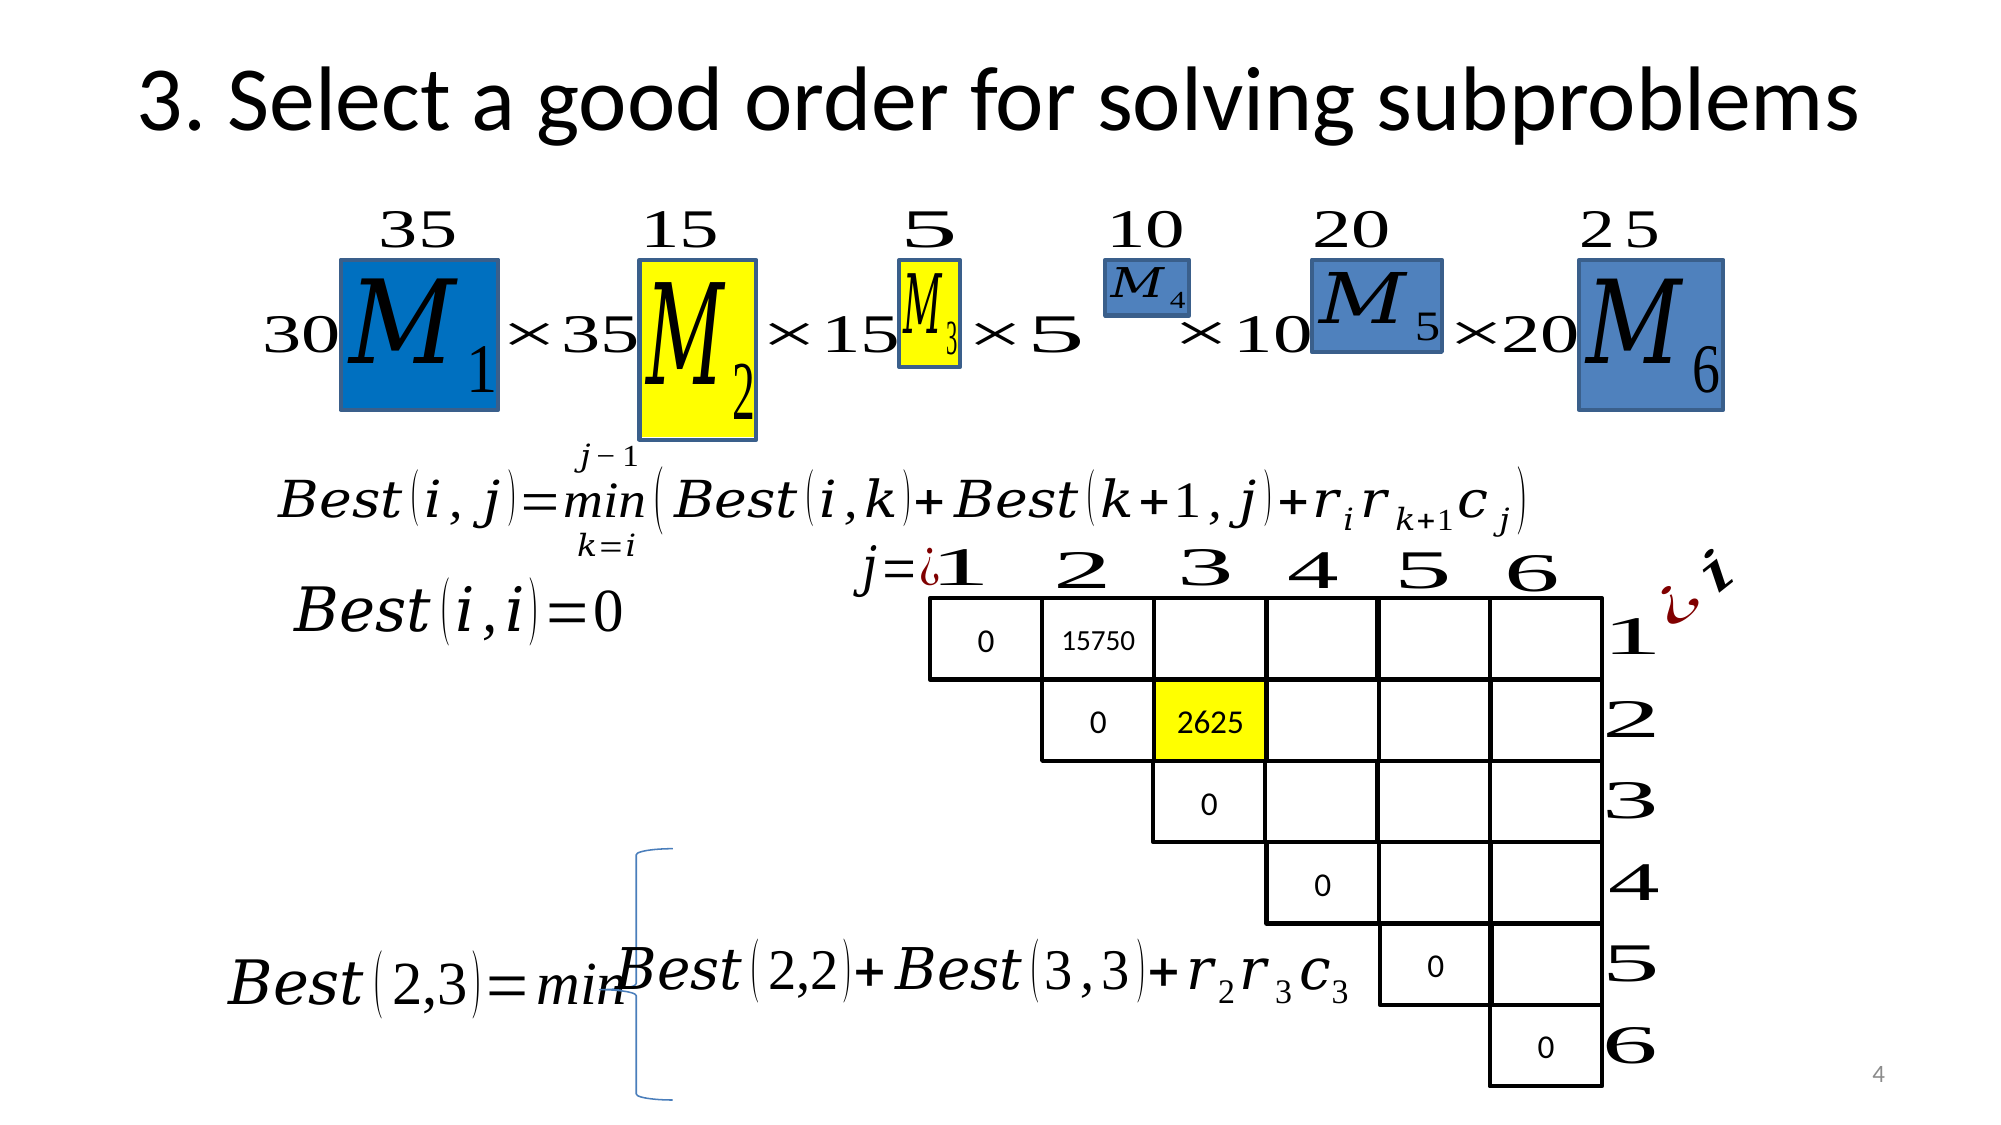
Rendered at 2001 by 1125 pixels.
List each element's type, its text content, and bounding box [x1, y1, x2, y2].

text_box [929, 537, 1663, 1087]
slide_number 4 [1433, 1042, 1900, 1103]
text_box [599, 847, 673, 1101]
title 3. Select a good order for solving subproblems [12, 0, 1988, 188]
